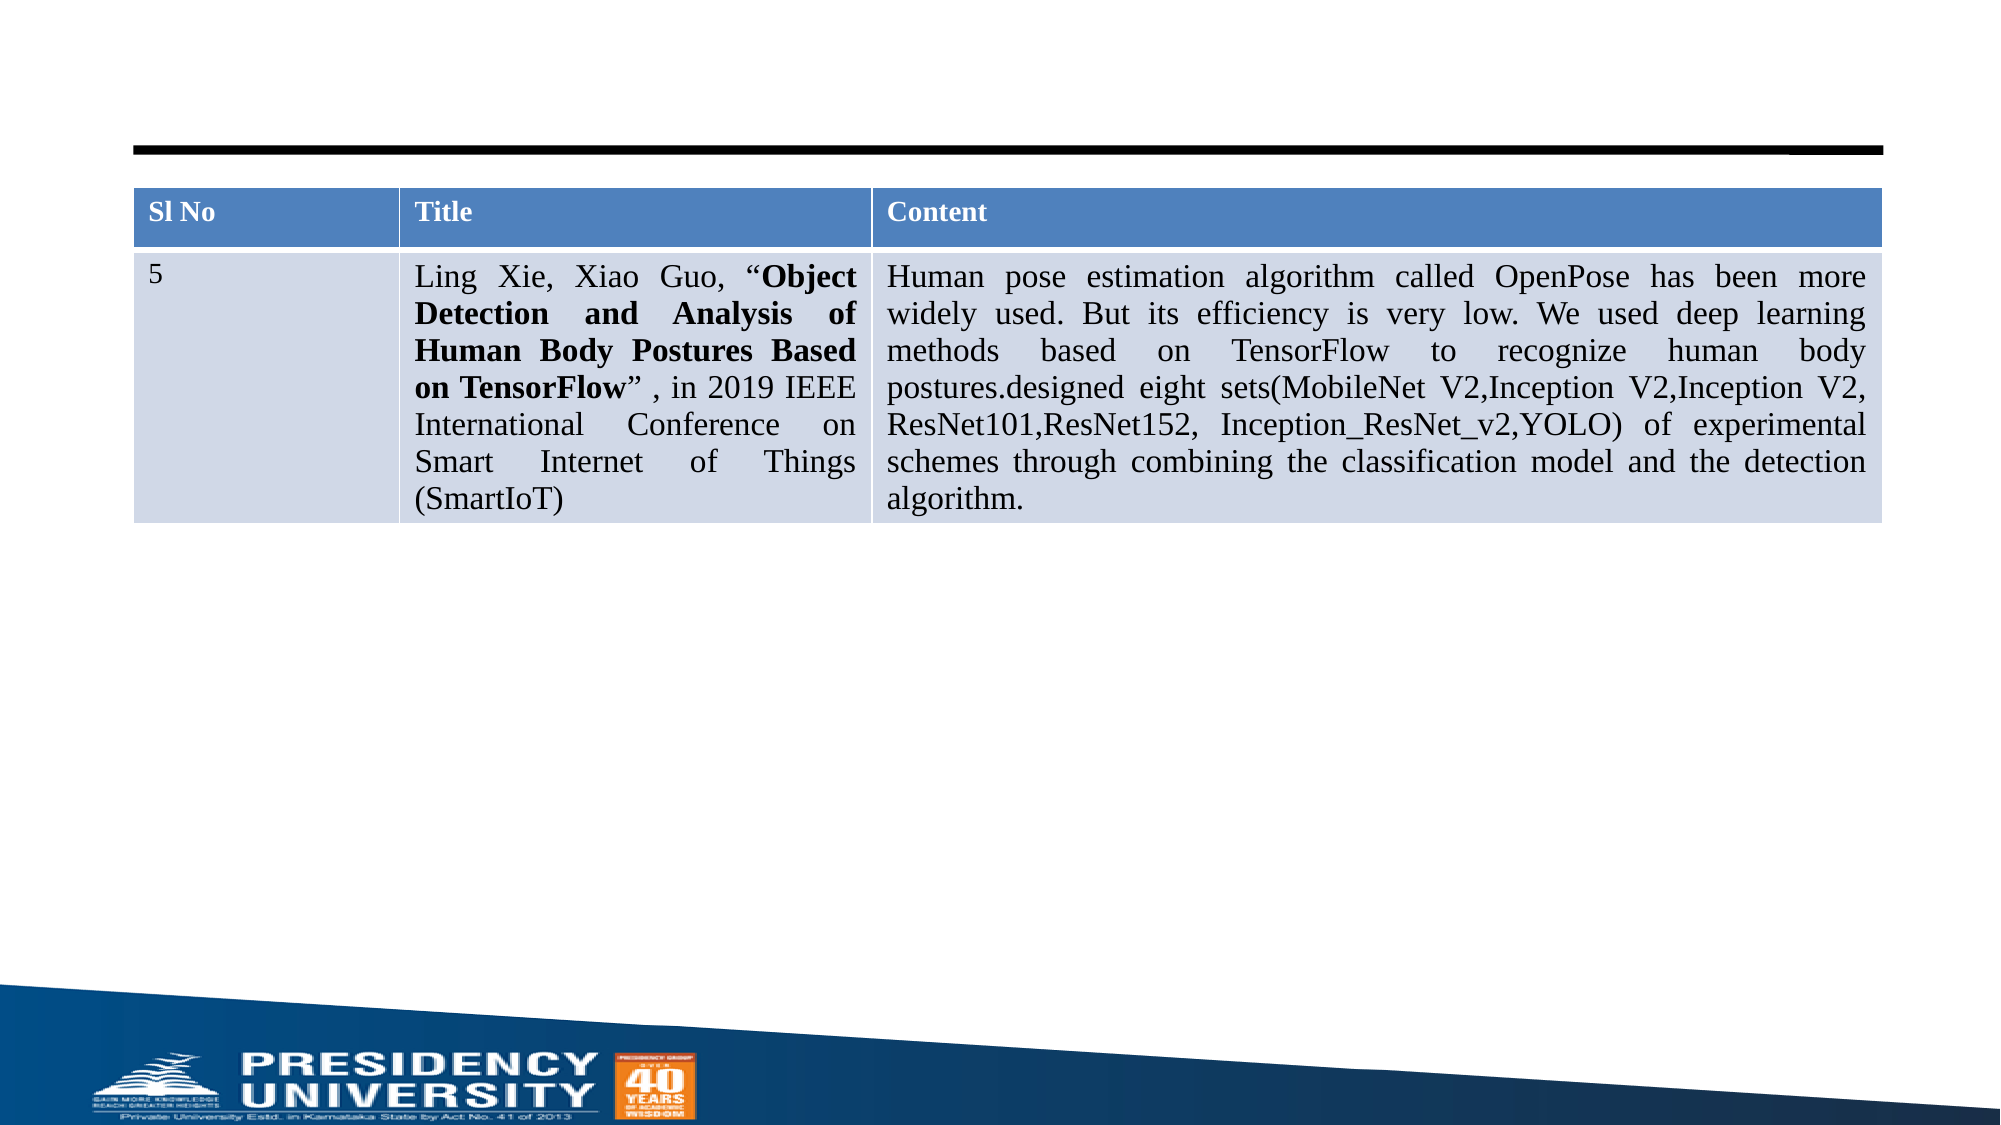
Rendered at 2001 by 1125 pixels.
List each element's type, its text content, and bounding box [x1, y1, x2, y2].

table_cell Ling Xie, Xiao Guo, “Object Detection and Analysis of Human Body Postures Based on TensorFlow” , in 2019 IEEE International Conference on Smart Internet of Things (SmartIoT) [400, 253, 871, 523]
picture [0, 982, 2000, 1125]
table_header Sl No [134, 188, 399, 247]
table_header Title [400, 188, 871, 247]
table_header Content [873, 188, 1882, 247]
table_cell 5 [134, 253, 399, 523]
table_cell Human pose estimation algorithm called OpenPose has been more widely used. But its efficiency is very low. We used deep learning methods based on TensorFlow to recognize human body postures.designed eight sets(MobileNet V2,Inception V2,Inception V2, ResNet101,ResNet152, Inception_ResNet_v2,YOLO) of experimental schemes through combining the classification model and the detection algorithm. [873, 253, 1882, 523]
